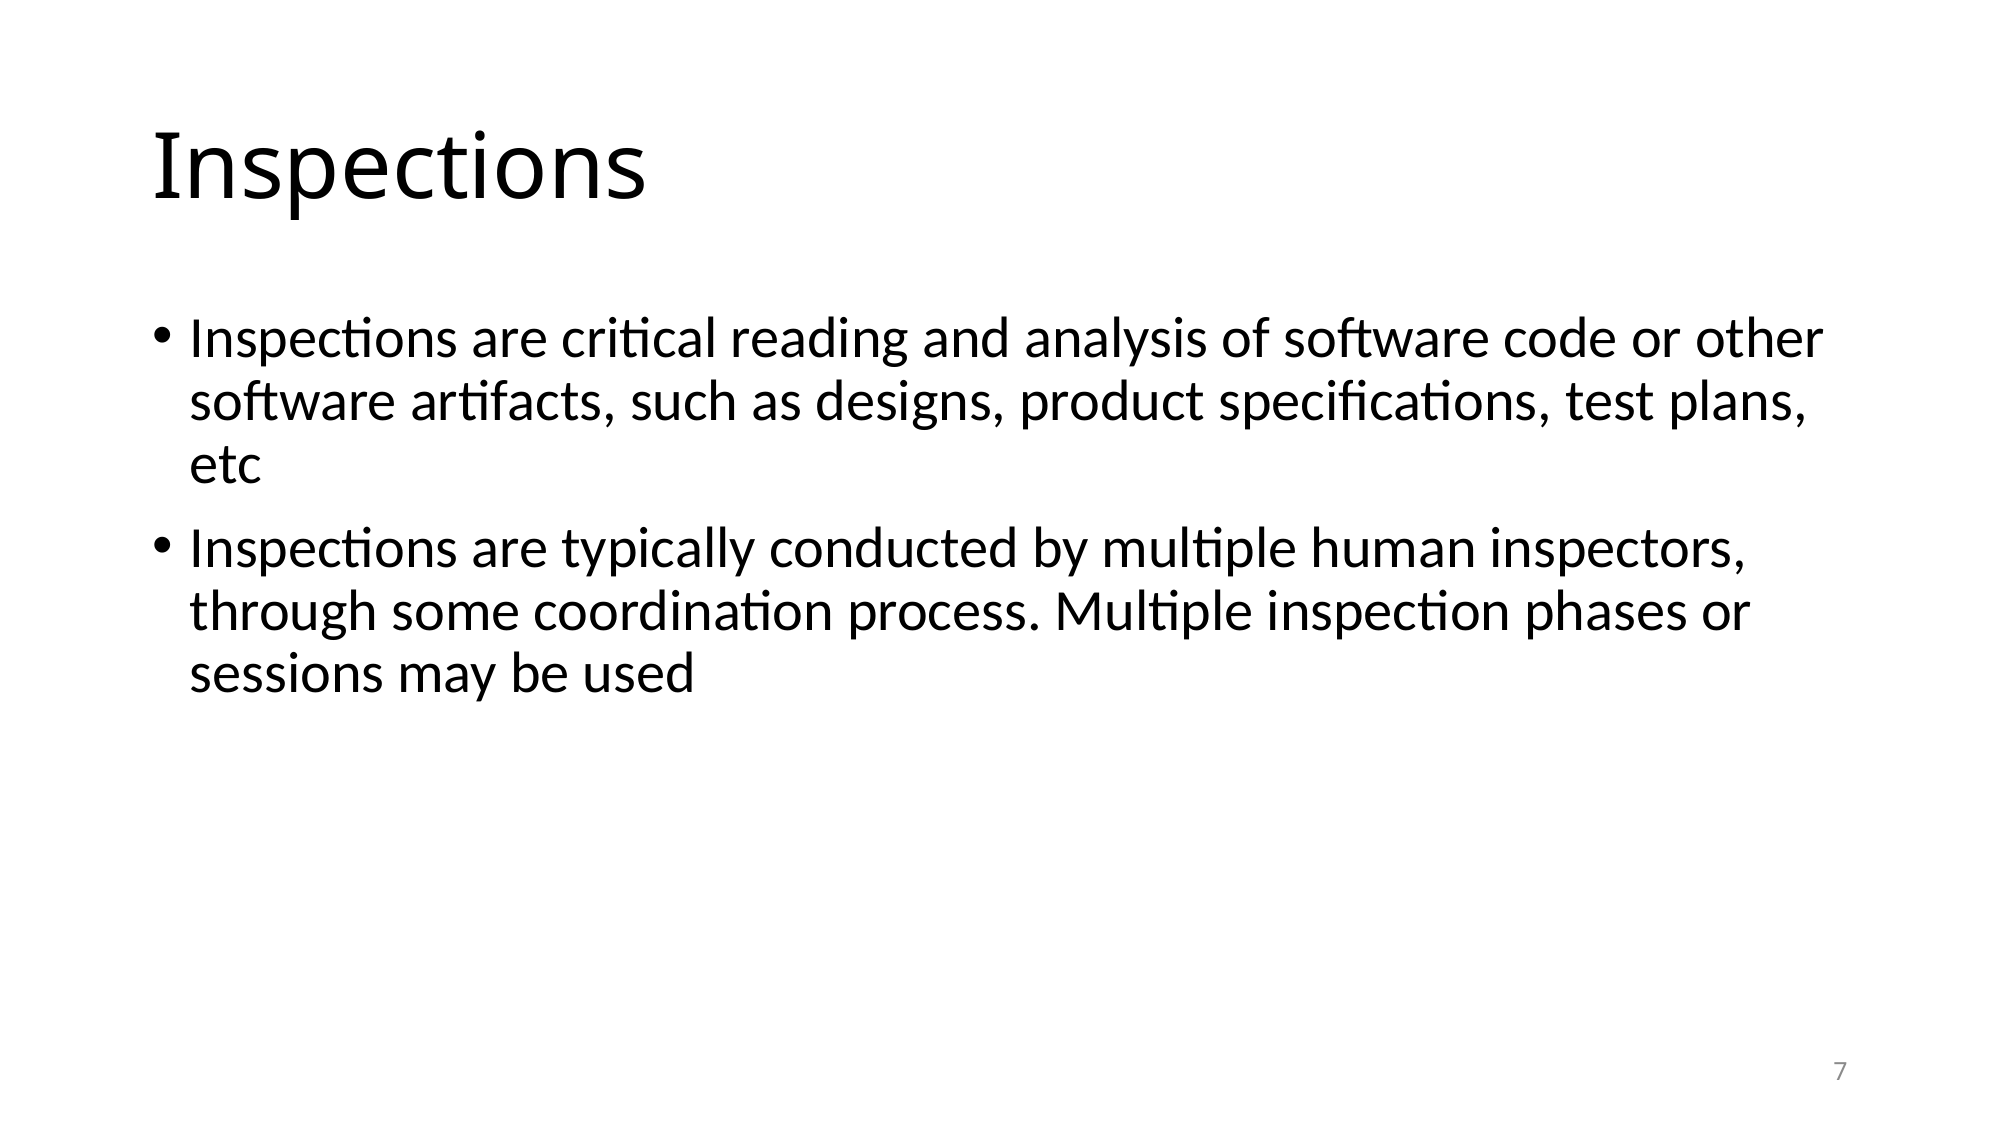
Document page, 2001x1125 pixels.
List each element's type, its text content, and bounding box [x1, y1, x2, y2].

title Inspections [137, 59, 1863, 278]
list Inspections are critical reading and analysis of software code or other software artifacts, such as designs, product specifications, test plans, etc Inspections are typically conducted by multiple human inspectors, through some coordination process. Multiple inspection phases or sessions may be used [137, 299, 1863, 1014]
slide_number 7 [1412, 1042, 1863, 1103]
